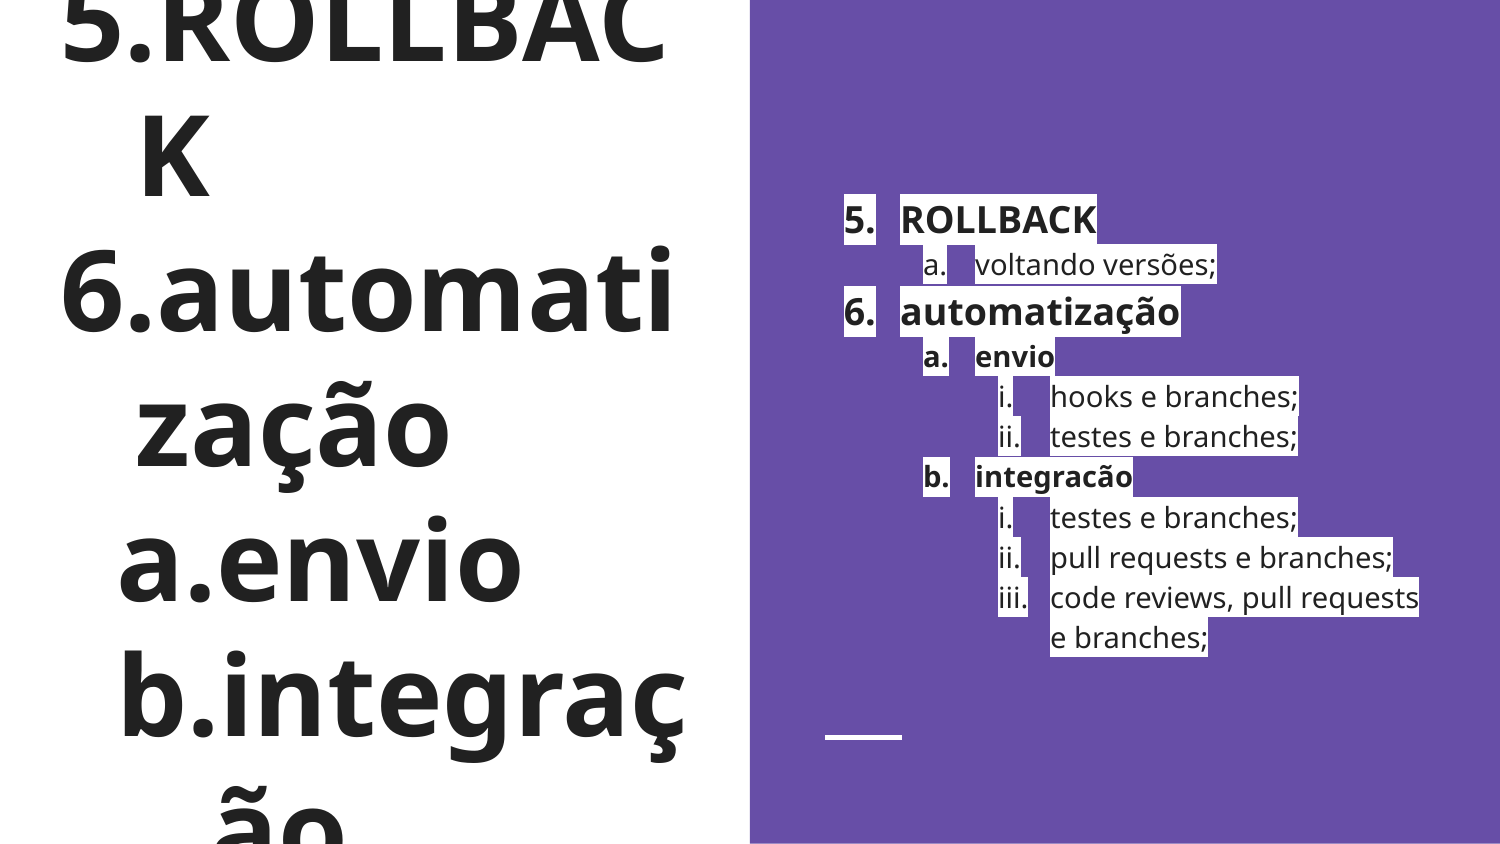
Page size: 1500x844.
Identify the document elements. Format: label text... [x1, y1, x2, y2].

list ROLLBACK voltando versões; automatização envio hooks e branches; testes e branches; integracão testes e branches; pull requests e branches; code reviews, pull requests e branches; [810, 118, 1440, 725]
title ROLLBACK automatização envio integração [45, 159, 709, 685]
